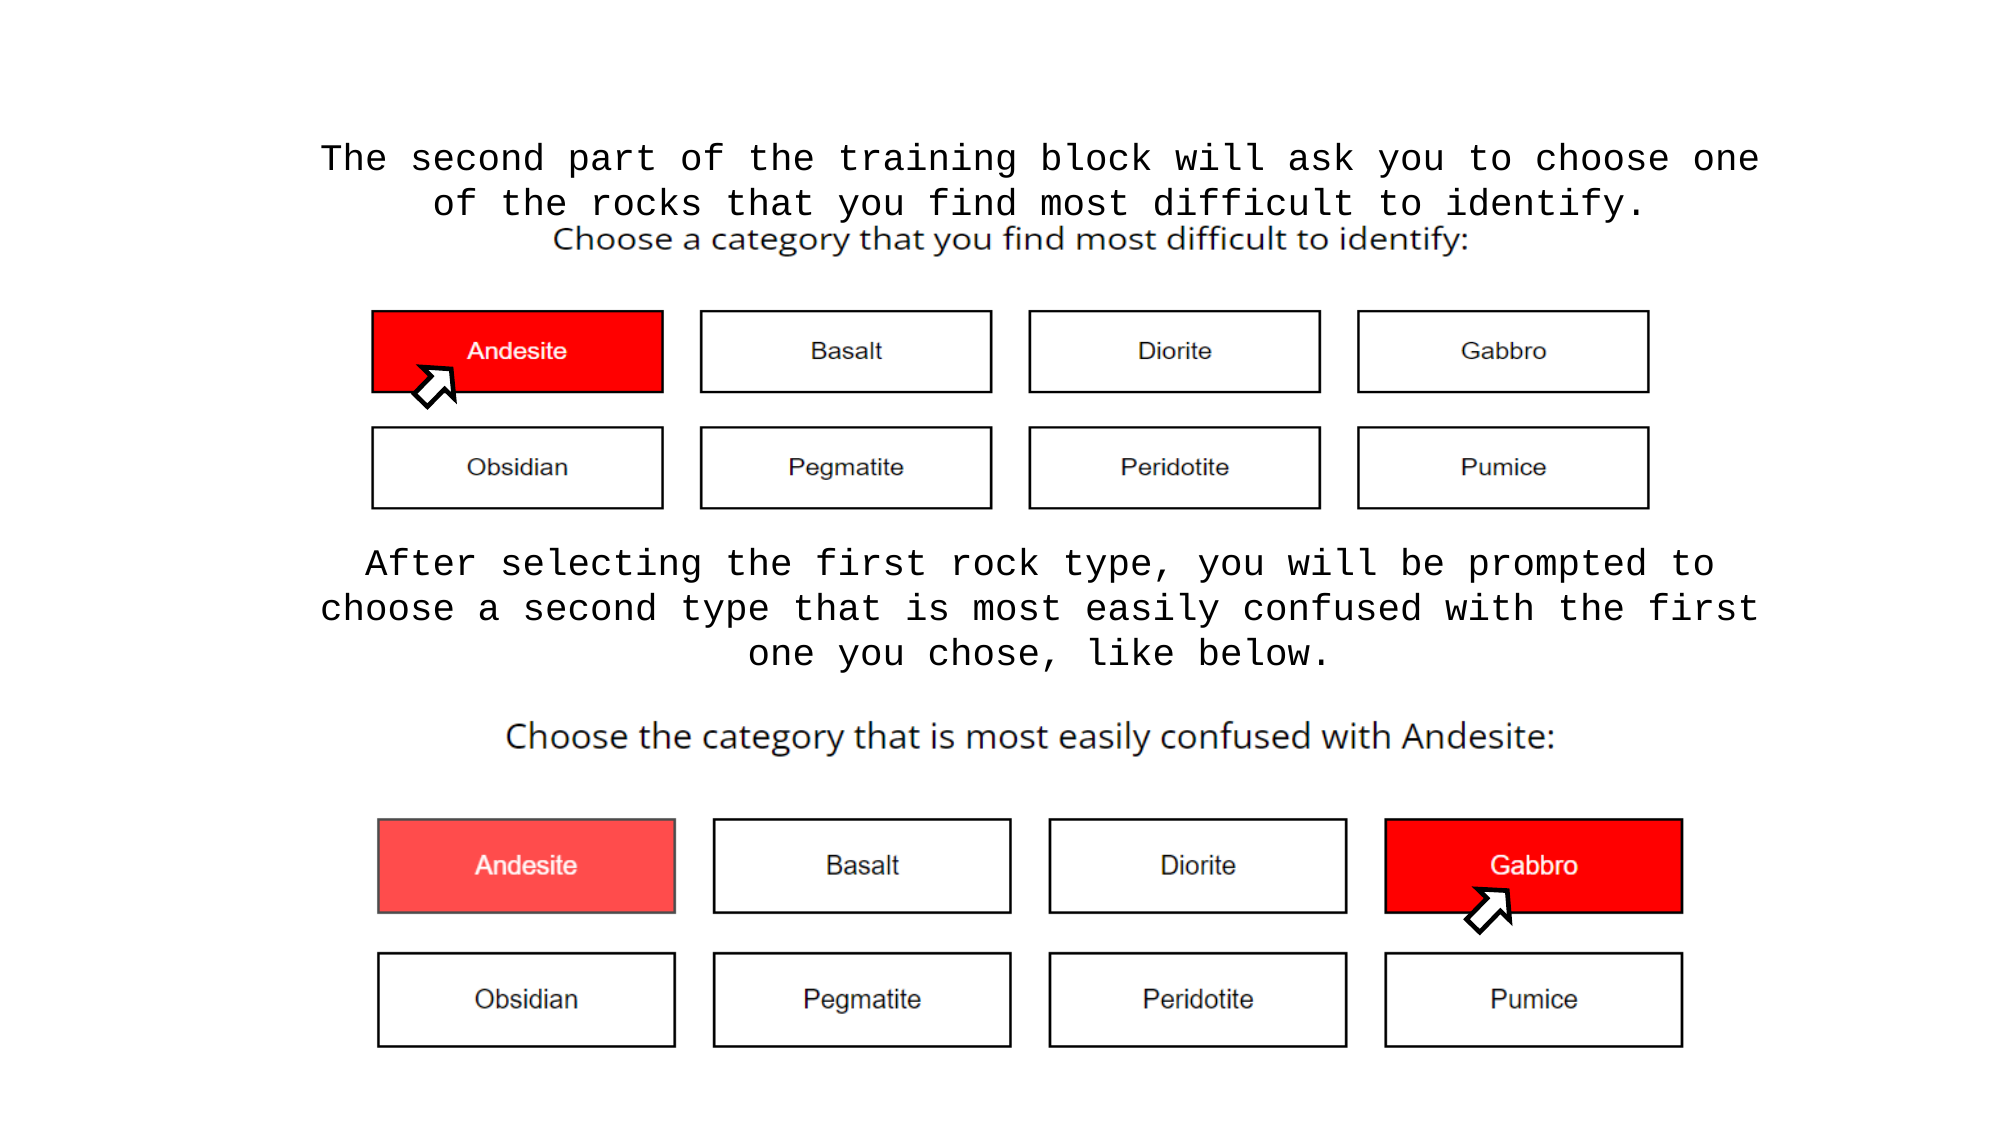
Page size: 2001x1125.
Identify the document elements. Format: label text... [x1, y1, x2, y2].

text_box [347, 223, 1664, 530]
text_box The second part of the training block will ask you to choose one of the rocks that you find most difficult to identify. After selecting the first rock type, you will be prompted to choose a second type that is most easily confused with the first one you chose, like below. [298, 125, 1782, 951]
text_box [347, 712, 1694, 1065]
